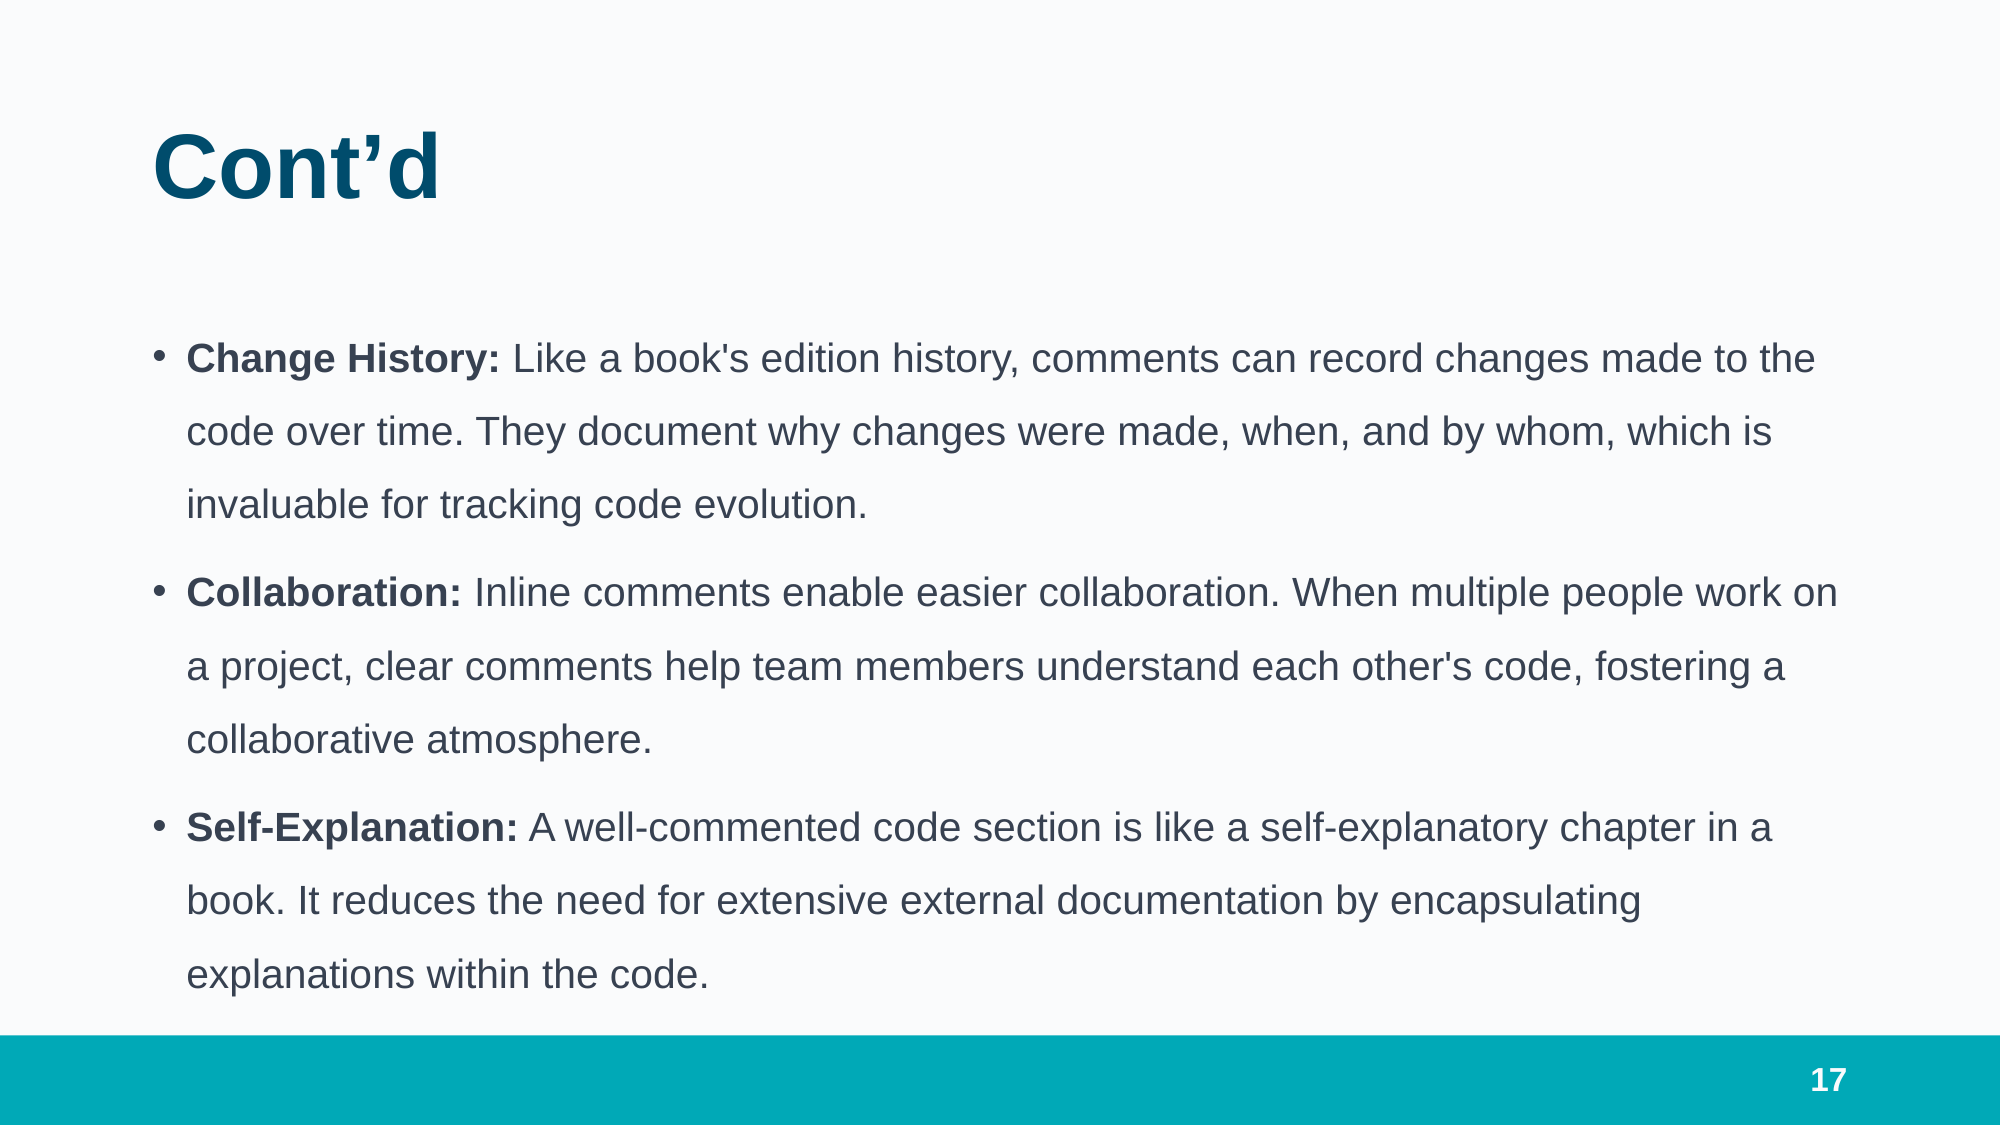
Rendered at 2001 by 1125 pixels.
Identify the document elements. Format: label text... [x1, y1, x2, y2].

list Change History: Like a book's edition history, comments can record changes made to the code over time. They document why changes were made, when, and by whom, which is invaluable for tracking code evolution. Collaboration: Inline comments enable easier collaboration. When multiple people work on a project, clear comments help team members understand each other's code, fostering a collaborative atmosphere. Self-Explanation: A well-commented code section is like a self-explanatory chapter in a book. It reduces the need for extensive external documentation by encapsulating explanations within the code. [137, 299, 1863, 1014]
slide_number 17 [1412, 1047, 1863, 1108]
title Cont’d [137, 59, 1863, 278]
